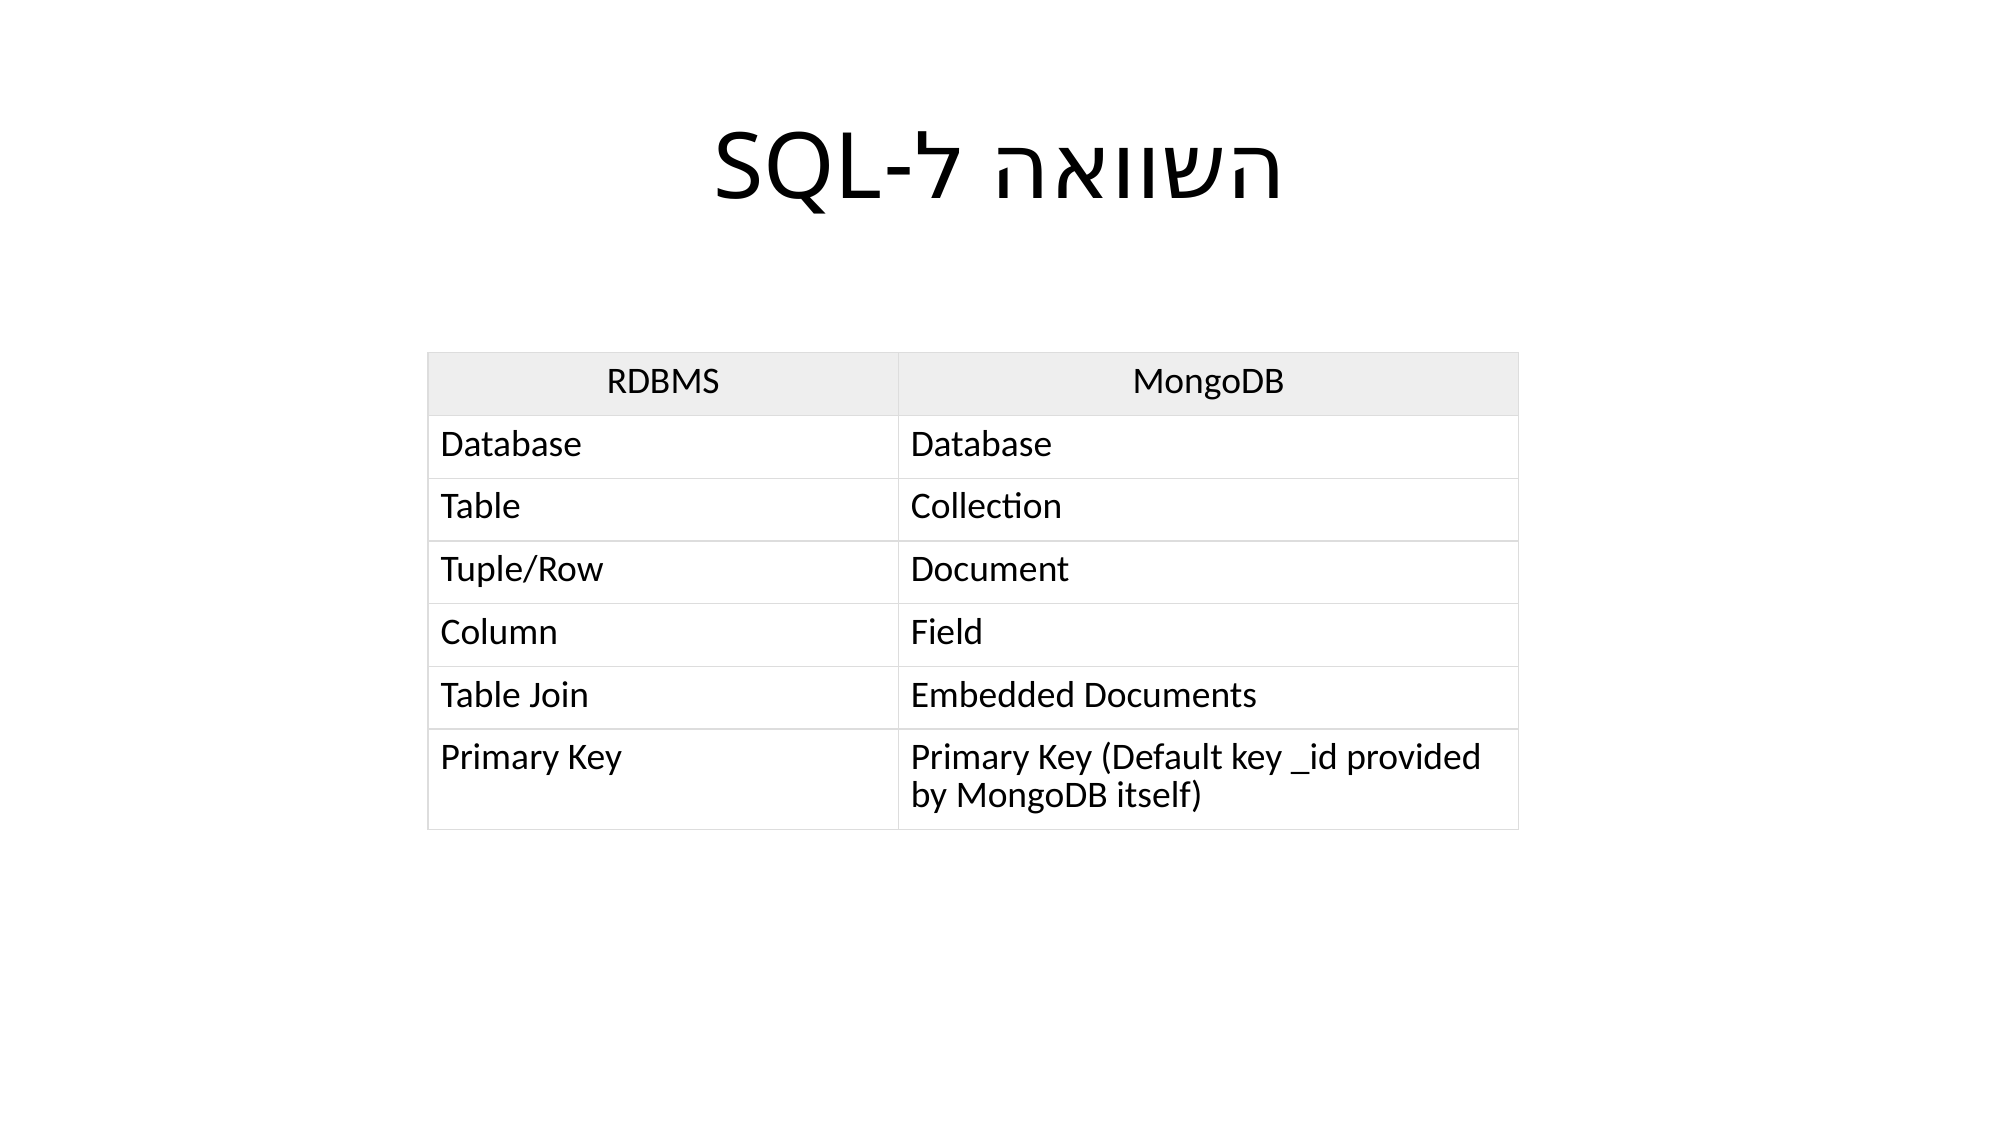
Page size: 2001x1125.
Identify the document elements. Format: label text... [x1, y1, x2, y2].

table_header RDBMS [429, 353, 898, 415]
table_cell Field [899, 604, 1518, 666]
table_cell Table Join [429, 667, 898, 728]
table_cell Document [899, 542, 1518, 603]
table_cell Tuple/Row [429, 542, 898, 603]
table_cell Embedded Documents [899, 667, 1518, 728]
table_cell Database [899, 416, 1518, 478]
title השוואה ל-SQL [137, 59, 1863, 278]
table_cell Collection [899, 479, 1518, 540]
table_cell Database [429, 416, 898, 478]
table_cell Primary Key [429, 730, 898, 829]
table_header MongoDB [899, 353, 1518, 415]
table_cell Column [429, 604, 898, 666]
table_cell Table [429, 479, 898, 540]
table_cell Primary Key (Default key _id provided by MongoDB itself) [899, 730, 1518, 829]
